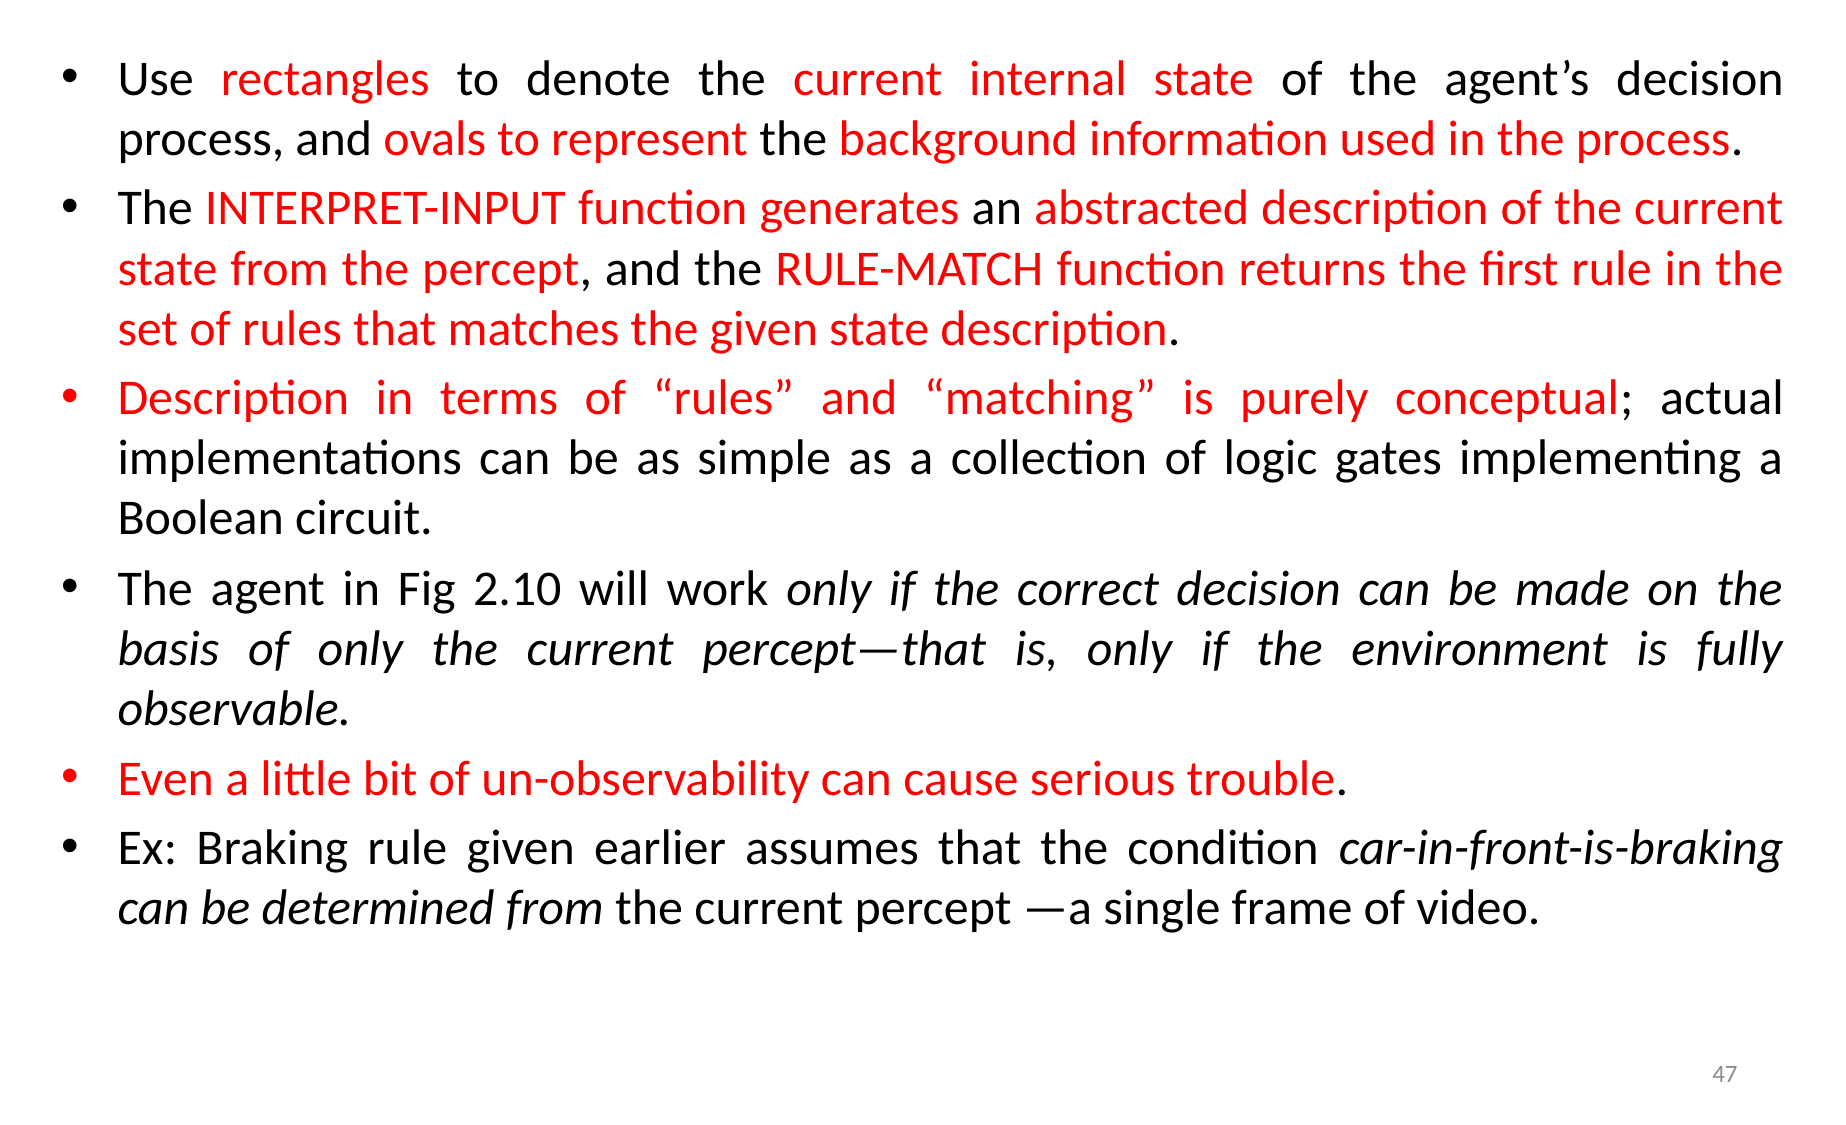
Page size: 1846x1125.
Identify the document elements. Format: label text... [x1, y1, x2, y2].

slide_number 47 [1322, 1042, 1753, 1103]
list Use rectangles to denote the current internal state of the agent’s decision process, and ovals to represent the background information used in the process. The INTERPRET-INPUT function generates an abstracted description of the current state from the percept, and the RULE-MATCH function returns the first rule in the set of rules that matches the given state description. Description in terms of “rules” and “matching” is purely conceptual; actual implementations can be as simple as a collection of logic gates implementing a Boolean circuit. The agent in Fig 2.10 will work only if the correct decision can be made on the basis of only the current percept—that is, only if the environment is fully observable. Even a little bit of un-observability can cause serious trouble. Ex: Braking rule given earlier assumes that the condition car-in-front-is-braking can be determined from the current percept —a single frame of video. [46, 37, 1799, 1075]
